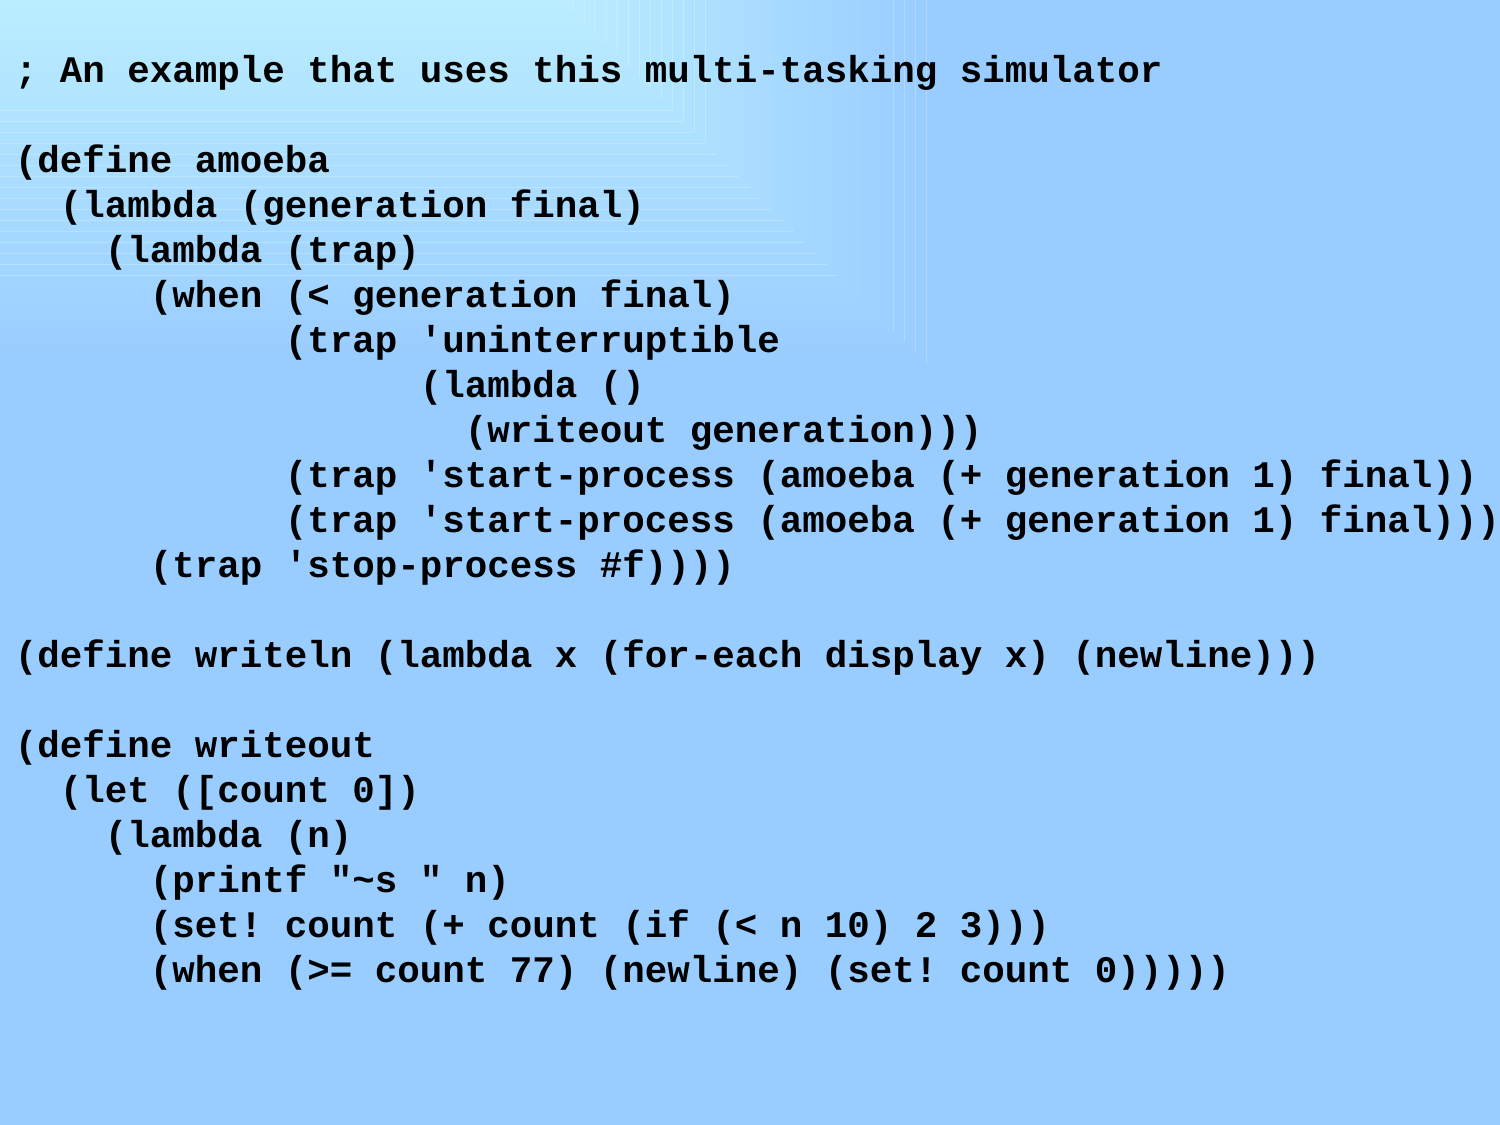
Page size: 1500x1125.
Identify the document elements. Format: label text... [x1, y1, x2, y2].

text_box ; An example that uses this multi-tasking simulator (define amoeba (lambda (generation final) (lambda (trap) (when (< generation final) (trap 'uninterruptible (lambda () (writeout generation))) (trap 'start-process (amoeba (+ generation 1) final)) (trap 'start-process (amoeba (+ generation 1) final))) (trap 'stop-process #f)))) (define writeln (lambda x (for-each display x) (newline))) (define writeout (let ([count 0]) (lambda (n) (printf "~s " n) (set! count (+ count (if (< n 10) 2 3))) (when (>= count 77) (newline) (set! count 0))))) [0, 37, 1500, 998]
